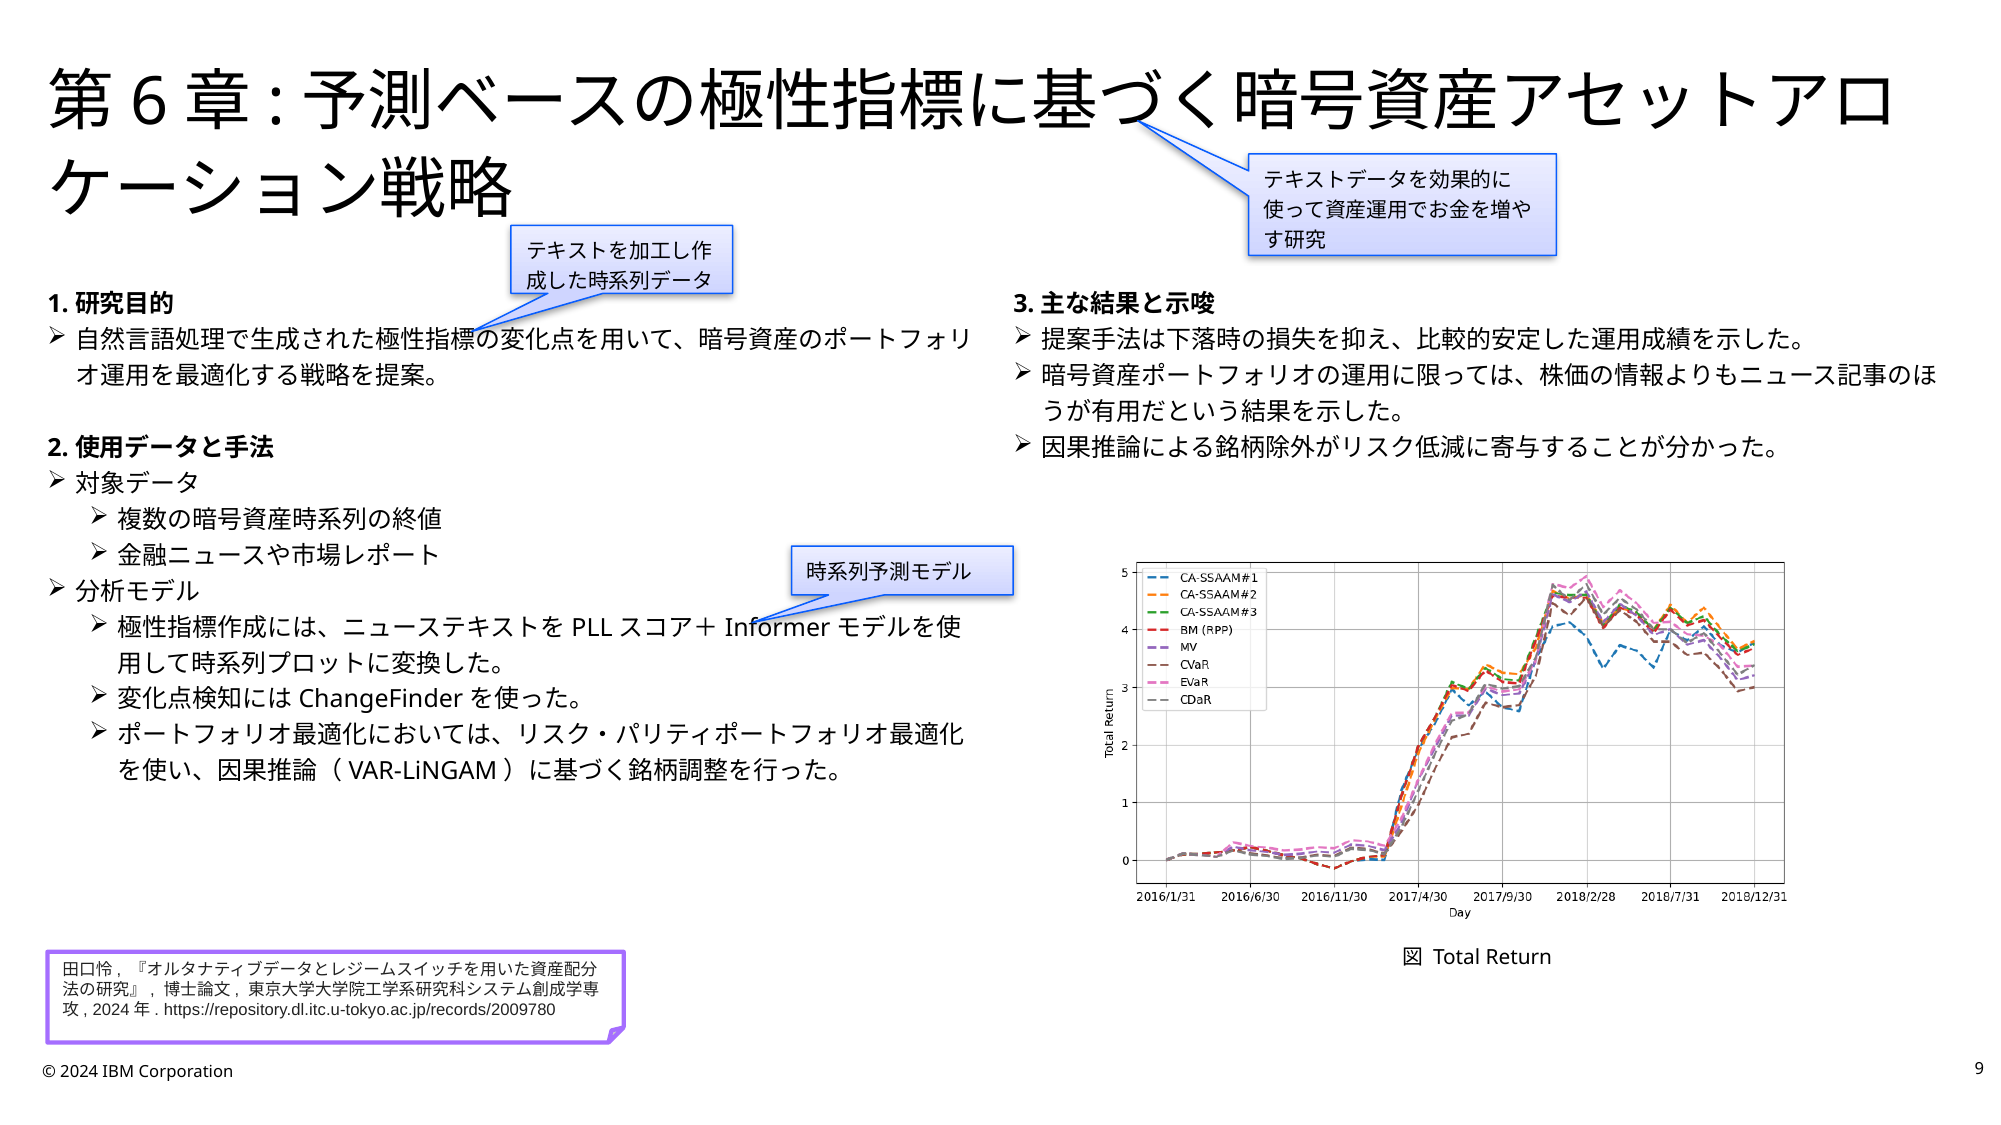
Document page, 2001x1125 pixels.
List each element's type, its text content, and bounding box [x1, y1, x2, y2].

text_box 3.主な結果と示唆 提案手法は下落時の損失を抑え、比較的安定した運用成績を示した。 暗号資産ポートフォリオの運用に限っては、株価の情報よりもニュース記事のほうが有用だという結果を示した。 因果推論による銘柄除外がリスク低減に寄与することが分かった。 [1013, 282, 1941, 986]
title 第6章:予測ベースの極性指標に基づく暗号資産アセットアロケーション戦略 [47, 49, 1953, 141]
text_box テキストを加工し作成した時系列データ [470, 224, 734, 333]
text_box テキストデータを効果的に使って資産運用でお金を増やす研究 [1136, 119, 1558, 257]
list 1.研究目的 自然言語処理で生成された極性指標の変化点を用いて、暗号資産のポートフォリオ運用を最適化する戦略を提案。 2.使用データと手法 対象データ 複数の暗号資産時系列の終値 金融ニュースや市場レポート 分析モデル 極性指標作成には、ニューステキストをPLLスコア＋Informerモデルを使用して時系列プロットに変換した。 変化点検知にはChangeFinderを使った。 ポートフォリオ最適化においては、リスク・パリティポートフォリオ最適化を使い、因果推論（VAR-LiNGAM）に基づく銘柄調整を行った。 [47, 282, 975, 986]
text_box 田口怜, 『オルタナティブデータとレジームスイッチを用いた資産配分法の研究』, 博士論文, 東京大学大学院工学系研究科システム創成学専攻, 2024年. https://repository.dl.itc.u-tokyo.ac.jp/records/2009780 [45, 949, 626, 1045]
text_box 図 Total Return [1387, 936, 1567, 976]
text_box 時系列予測モデル [751, 545, 1014, 624]
picture [1096, 553, 1795, 928]
